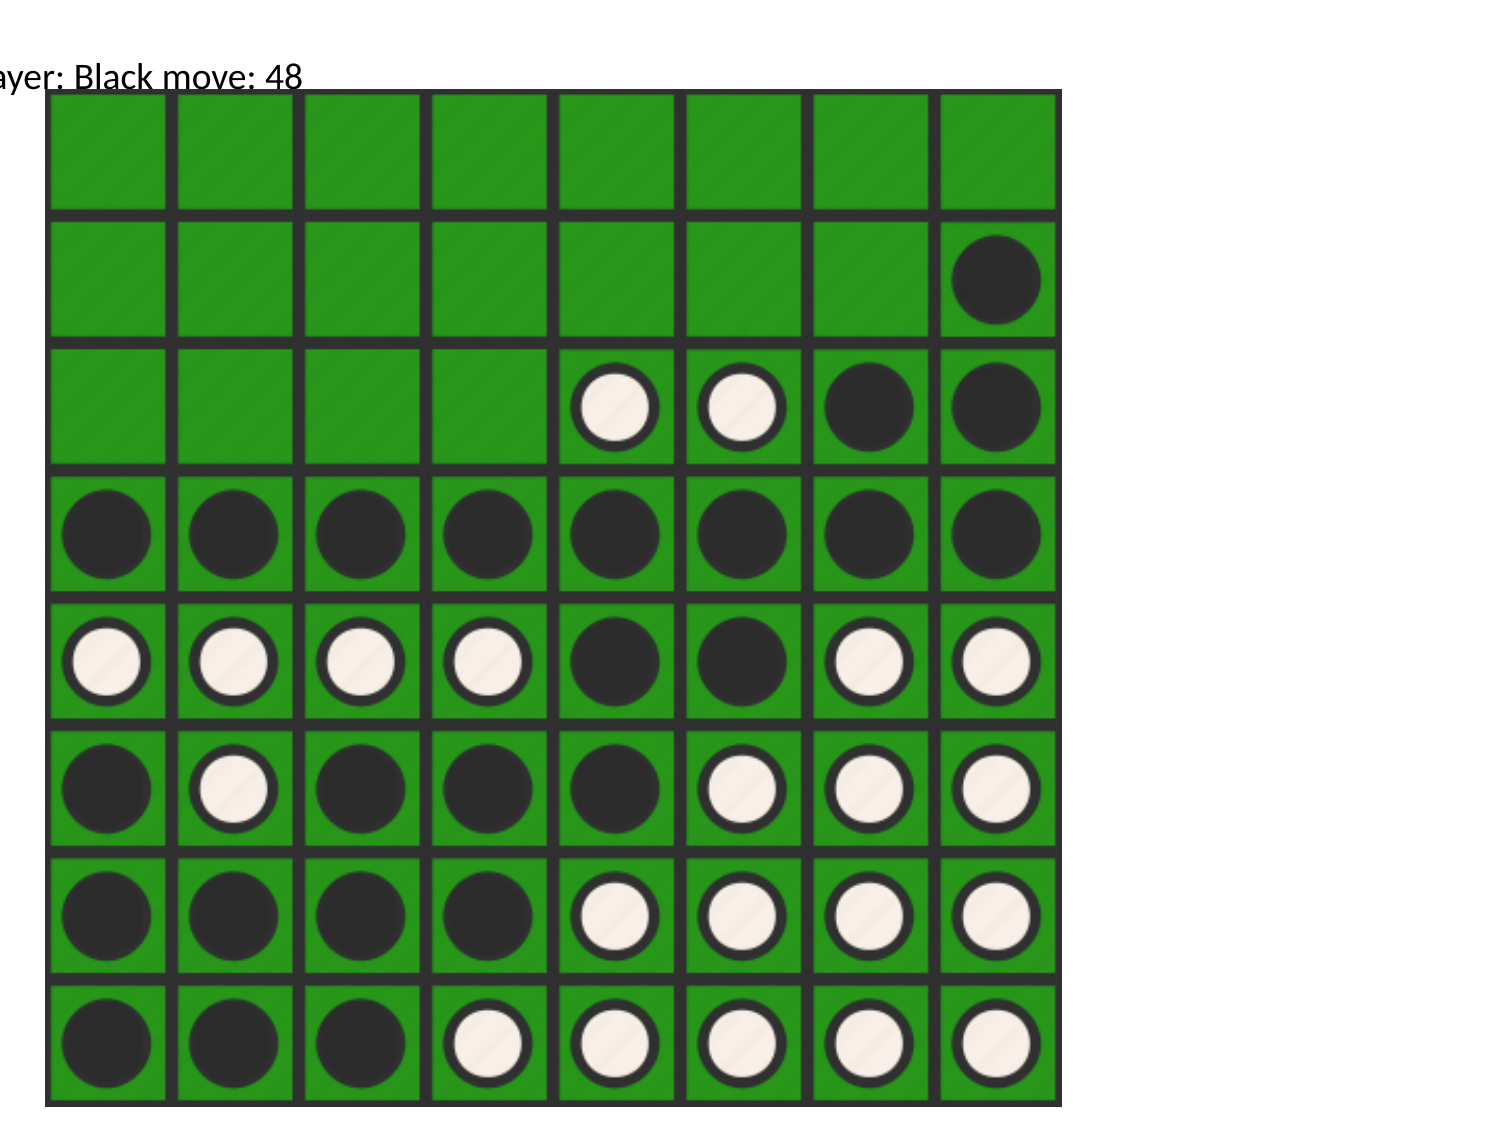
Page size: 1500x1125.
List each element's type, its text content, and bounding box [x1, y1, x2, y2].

picture [44, 89, 1062, 1107]
text_box turn: 41 player: Black move: 48 [0, 44, 319, 105]
